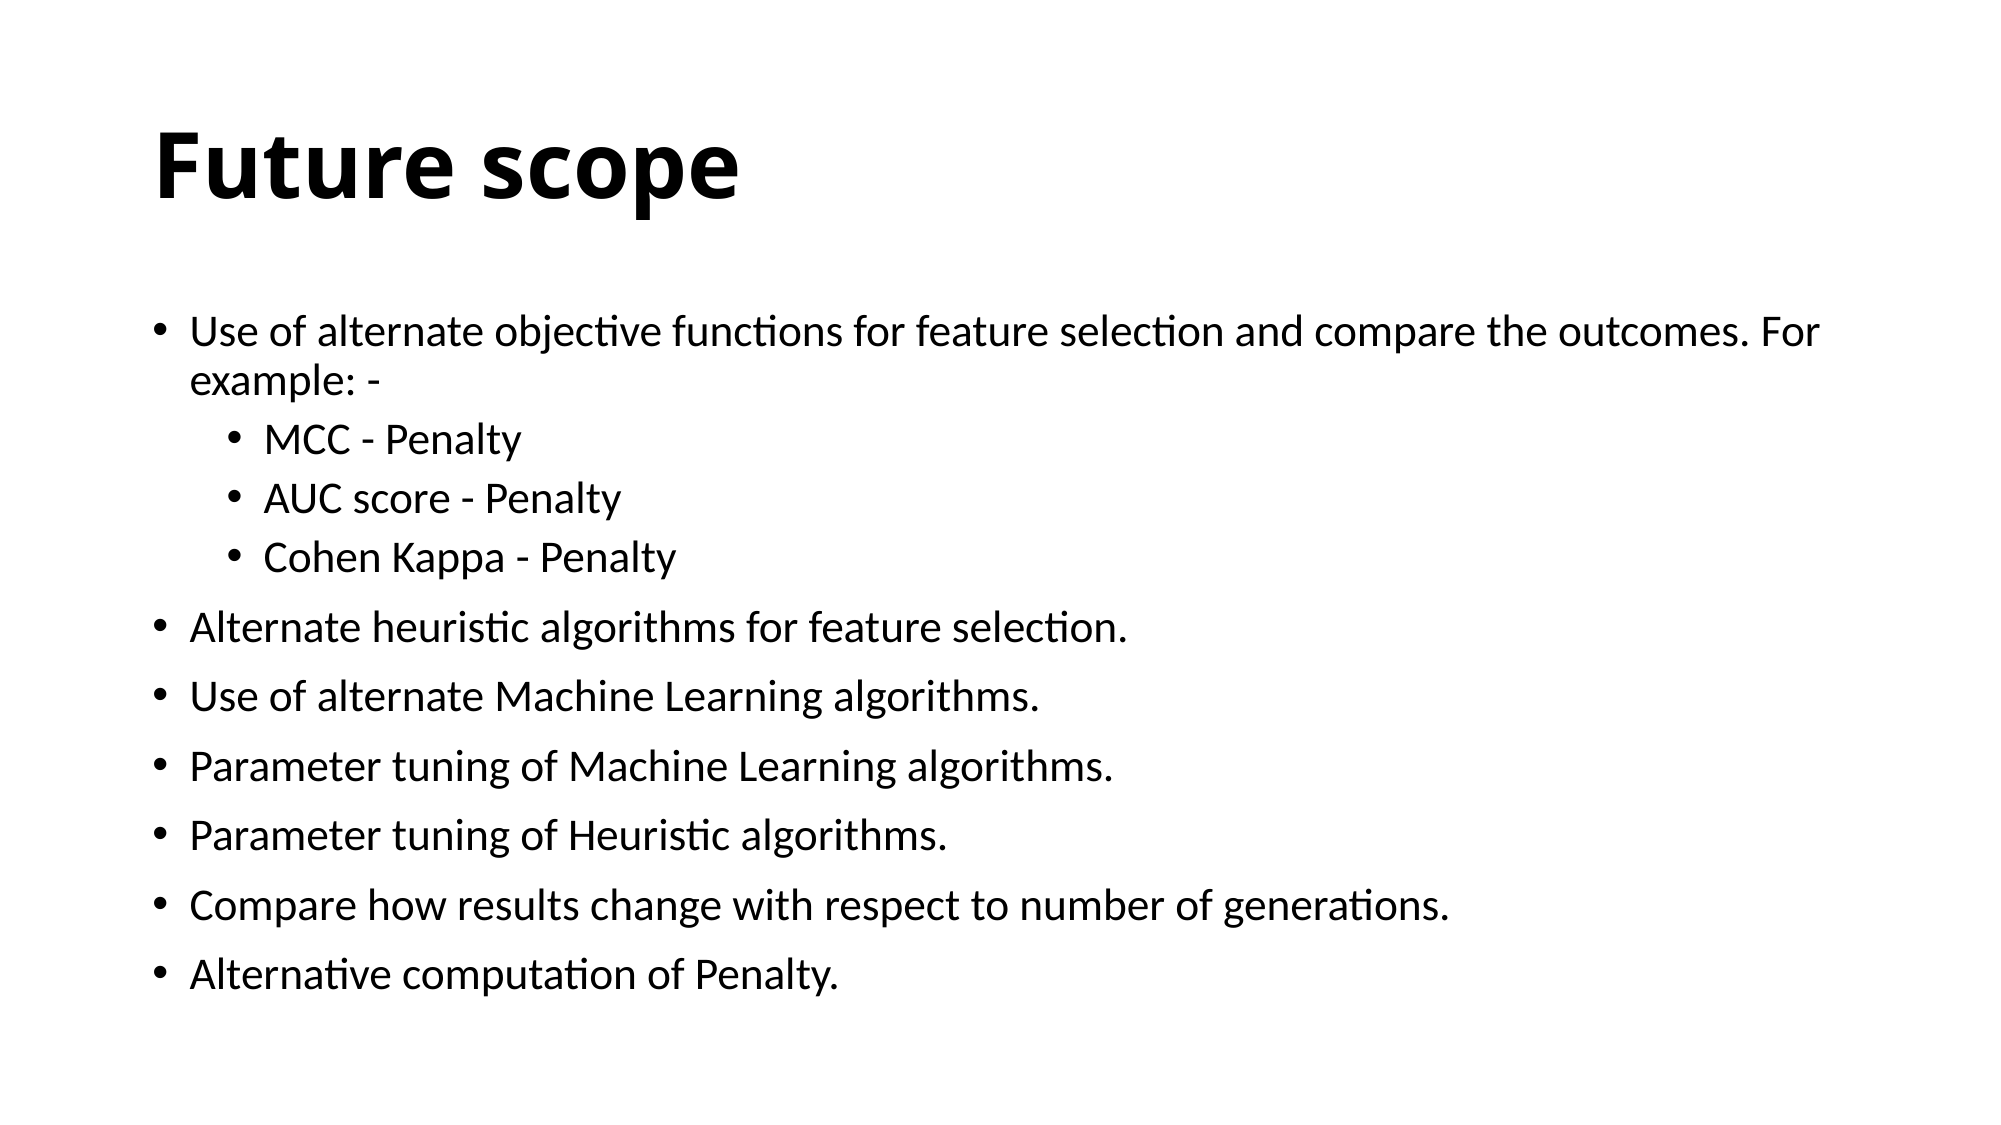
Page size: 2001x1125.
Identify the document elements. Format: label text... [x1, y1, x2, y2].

title Future scope [137, 59, 1863, 278]
list Use of alternate objective functions for feature selection and compare the outcomes. For example: - MCC - Penalty AUC score - Penalty Cohen Kappa - Penalty Alternate heuristic algorithms for feature selection. Use of alternate Machine Learning algorithms. Parameter tuning of Machine Learning algorithms. Parameter tuning of Heuristic algorithms. Compare how results change with respect to number of generations. Alternative computation of Penalty. [137, 299, 1863, 1014]
